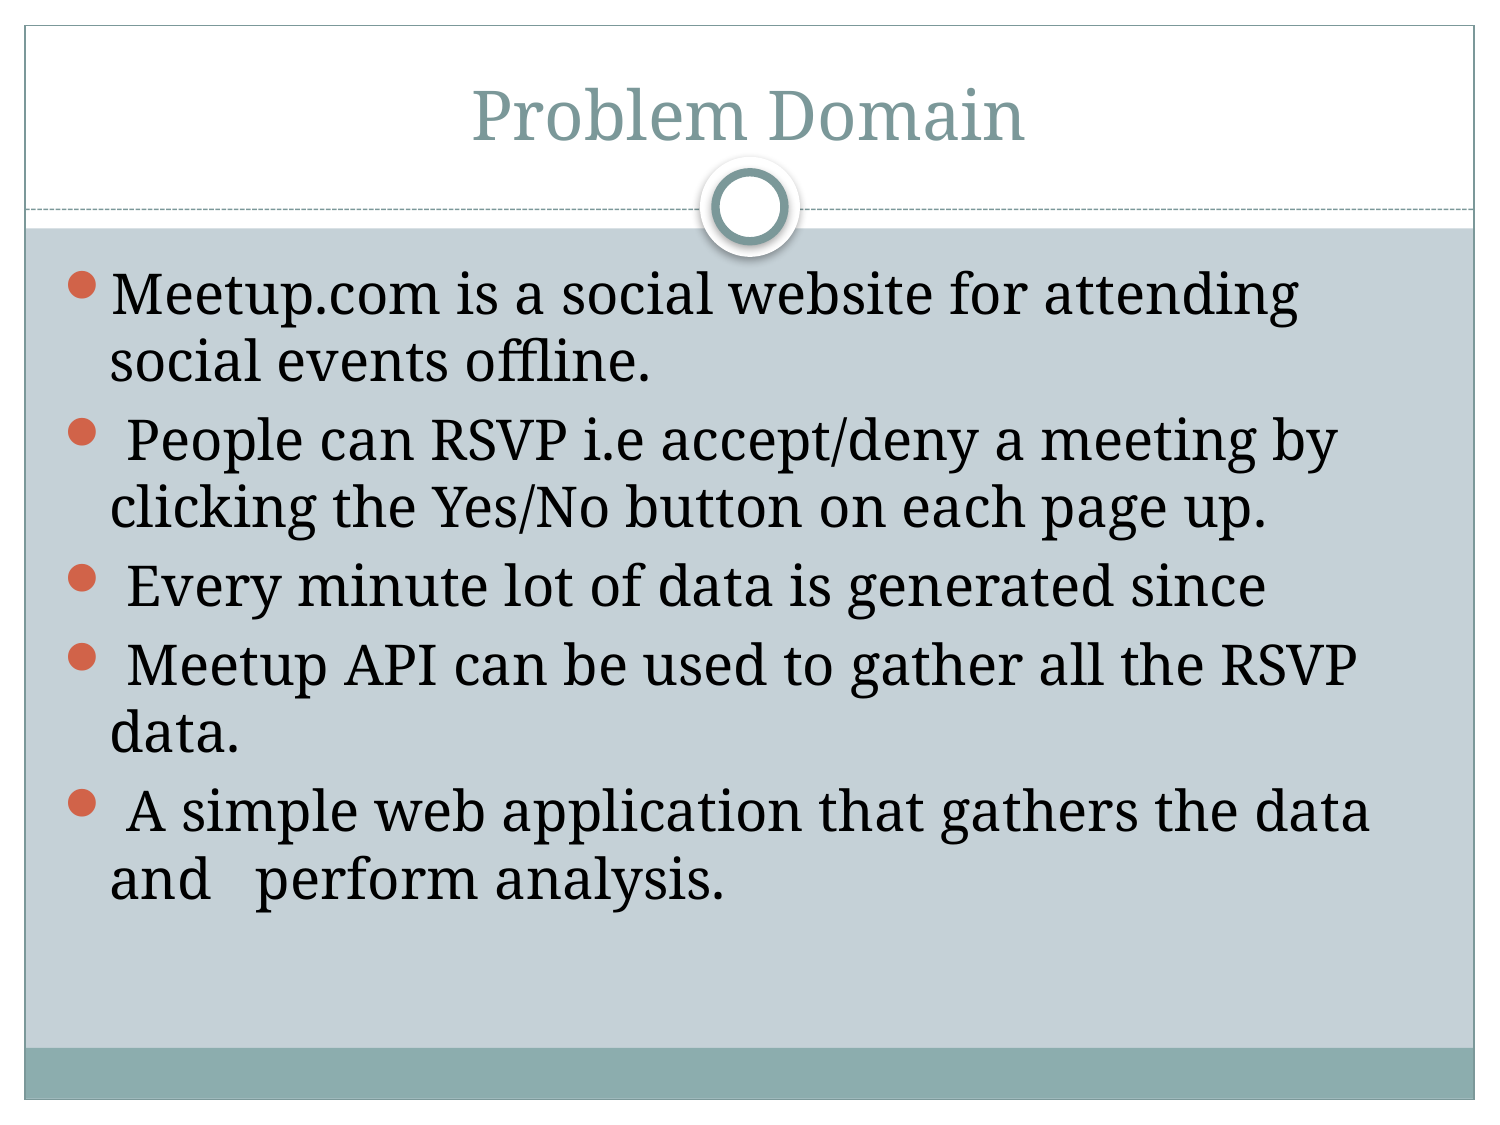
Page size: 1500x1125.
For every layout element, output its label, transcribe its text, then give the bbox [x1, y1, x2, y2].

list Meetup.com is a social website for attending social events offline. People can RSVP i.e accept/deny a meeting by clicking the Yes/No button on each page up. Every minute lot of data is generated since Meetup API can be used to gather all the RSVP data. A simple web application that gathers the data and perform analysis. [49, 250, 1445, 1001]
title Problem Domain [49, 37, 1450, 162]
